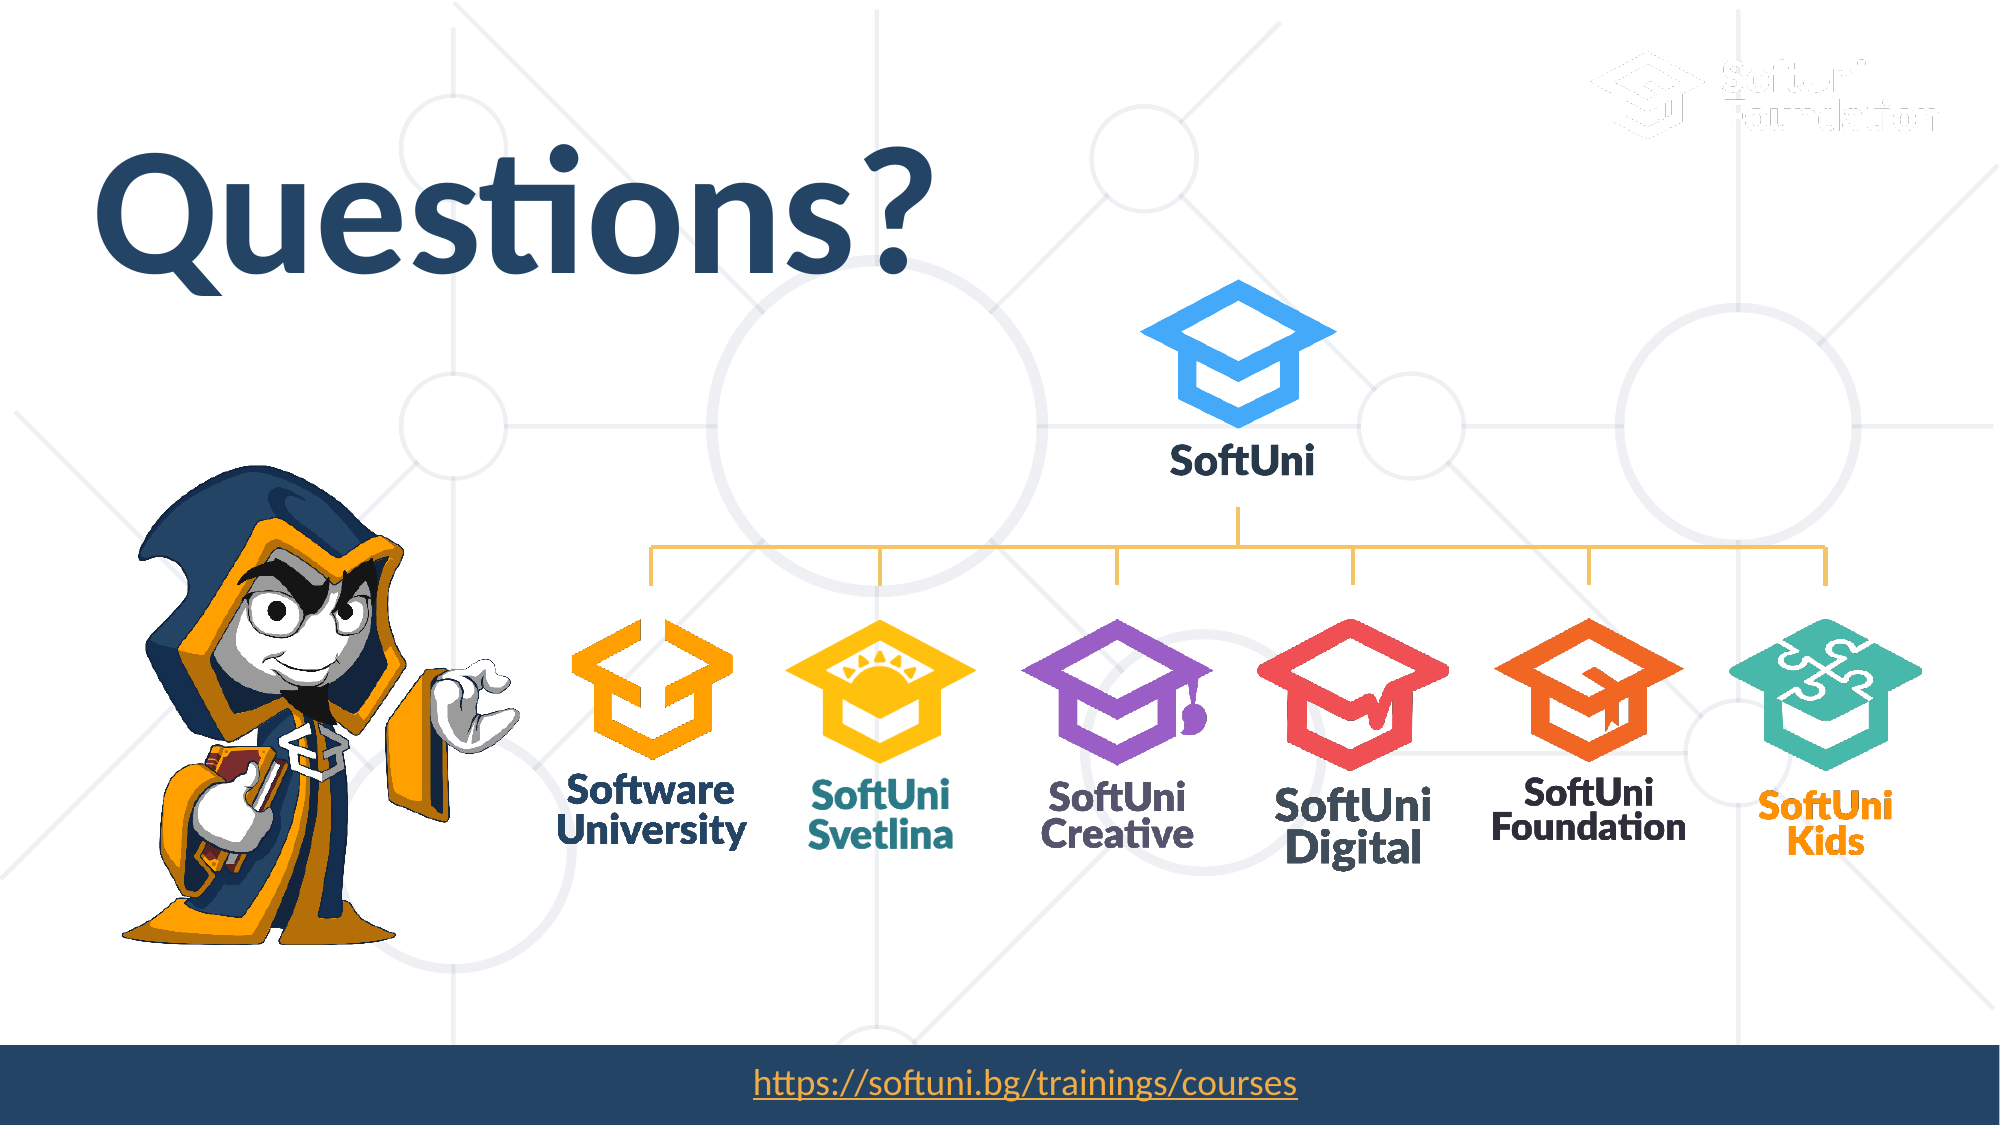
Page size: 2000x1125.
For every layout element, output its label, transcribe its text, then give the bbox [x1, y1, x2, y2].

picture [1493, 618, 1685, 840]
picture [27, 364, 747, 1045]
picture [1139, 279, 1337, 476]
picture [785, 619, 977, 850]
list https://softuni.bg/trainings/courses [0, 1049, 1987, 1110]
picture [1257, 619, 1449, 877]
picture [1729, 619, 1922, 855]
picture [1021, 619, 1213, 848]
picture [1590, 51, 1939, 139]
